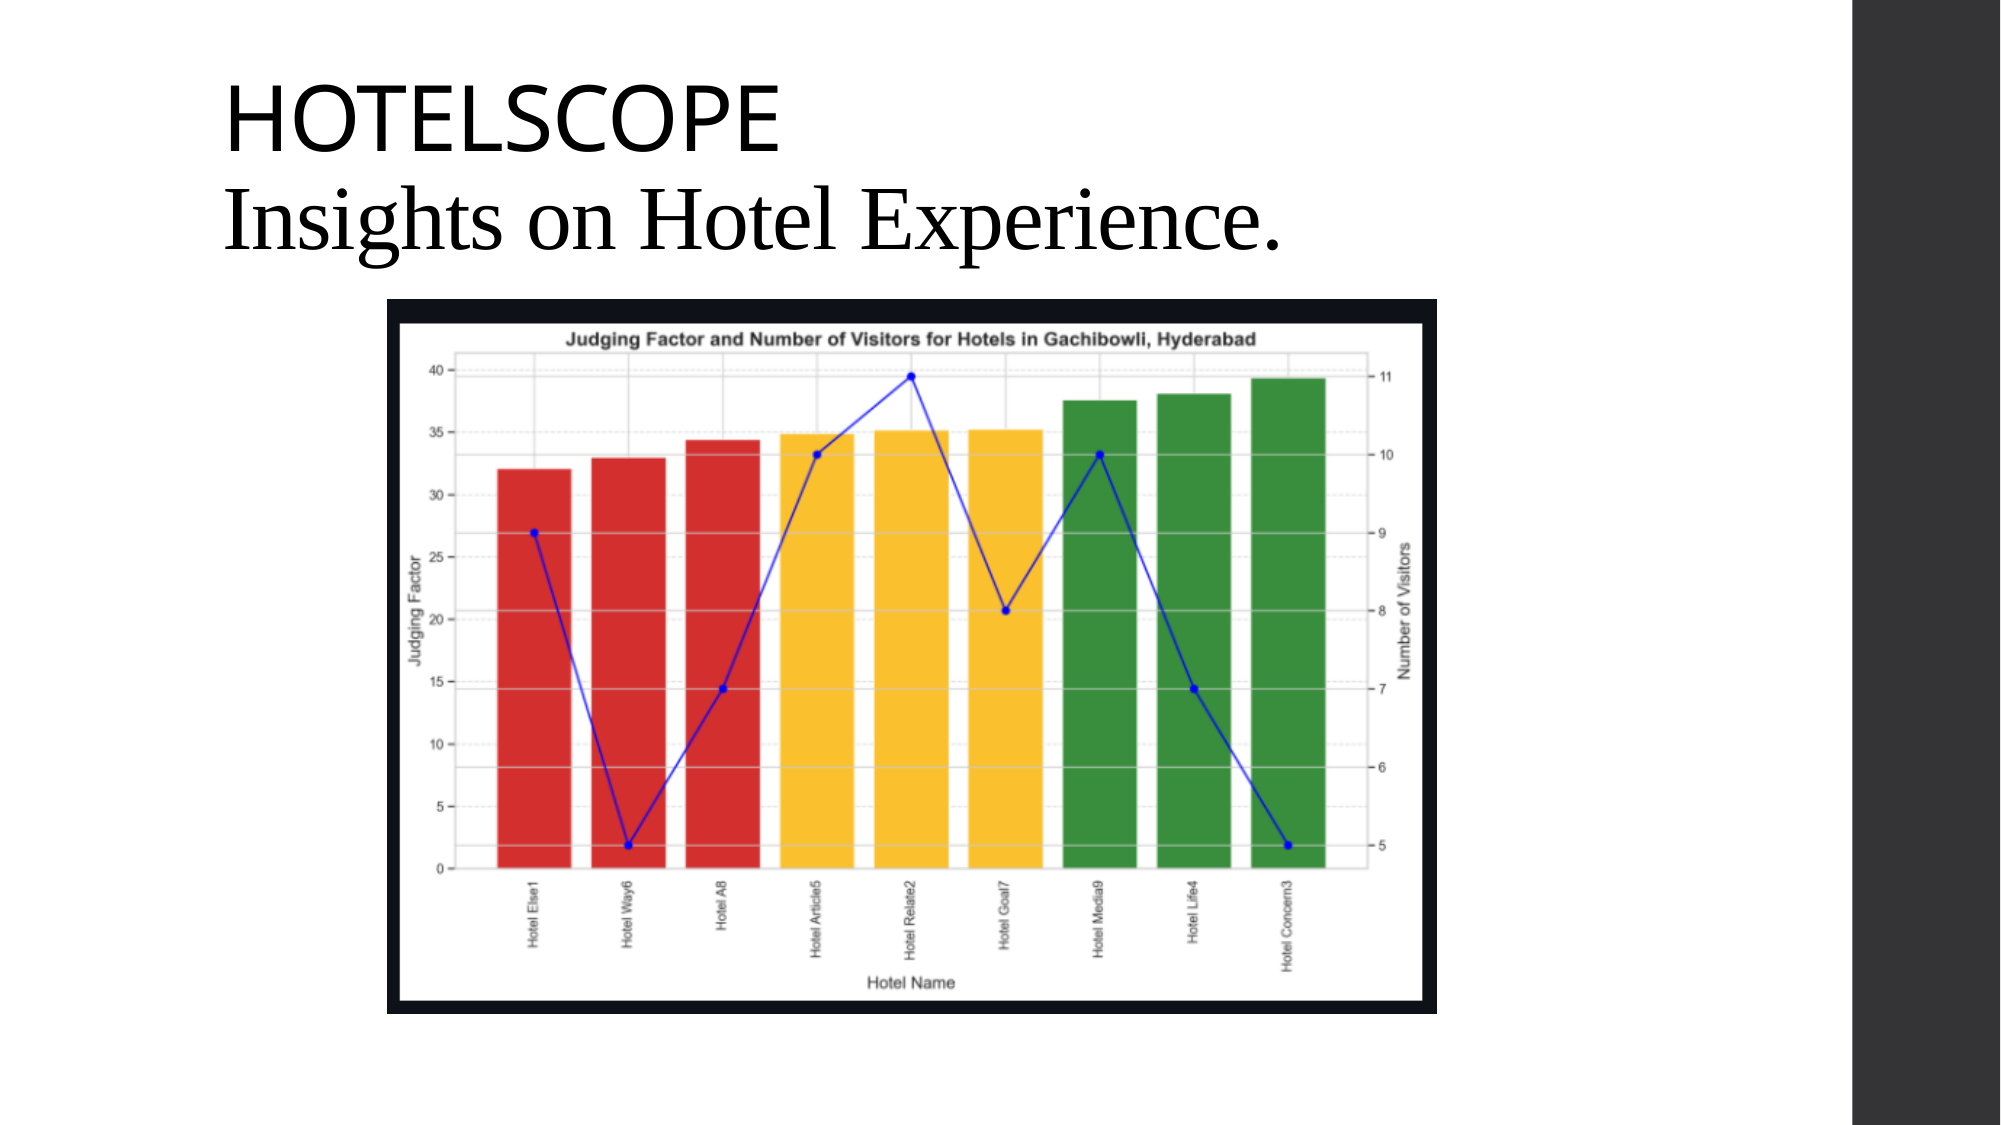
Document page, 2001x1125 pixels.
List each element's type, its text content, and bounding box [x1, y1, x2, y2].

title HOTELSCOPE Insights on Hotel Experience. [206, 60, 1797, 278]
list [387, 299, 1437, 1015]
